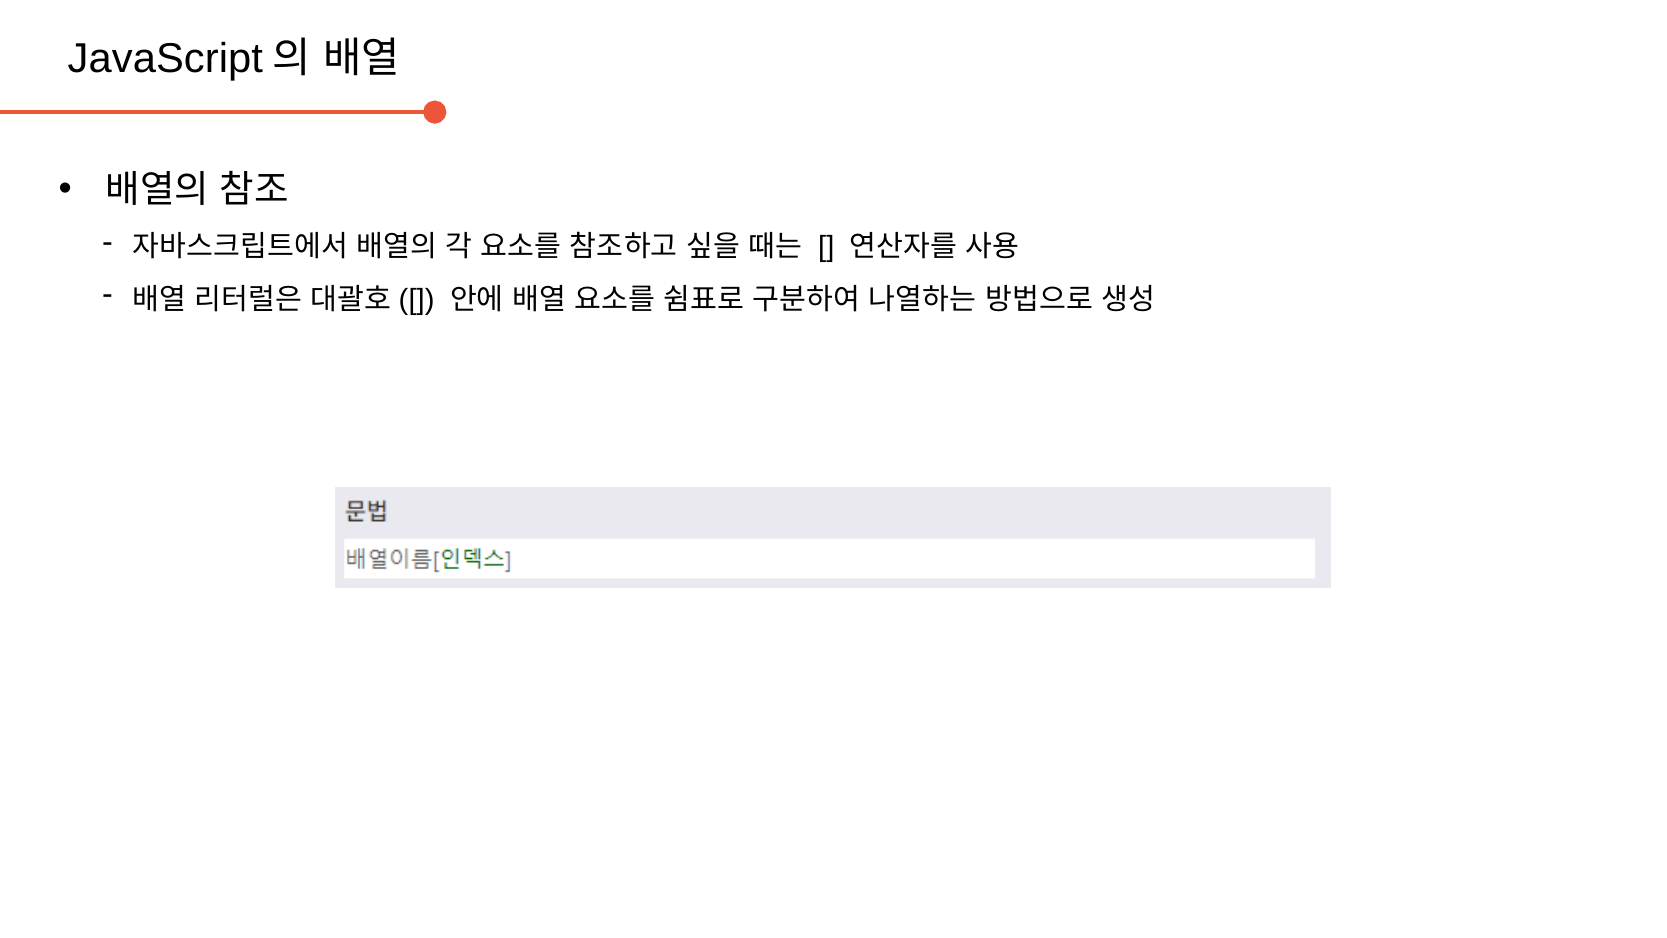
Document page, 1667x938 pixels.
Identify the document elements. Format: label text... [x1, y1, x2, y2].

text_box 배열의 참조 자바스크립트에서 배열의 각 요소를 참조하고 싶을 때는 [] 연산자를 사용 배열 리터럴은 대괄호([]) 안에 배열 요소를 쉼표로 구분하여 나열하는 방법으로 생성 [43, 135, 1616, 323]
picture [335, 487, 1331, 588]
text_box JavaScript의 배열 [52, 23, 964, 88]
